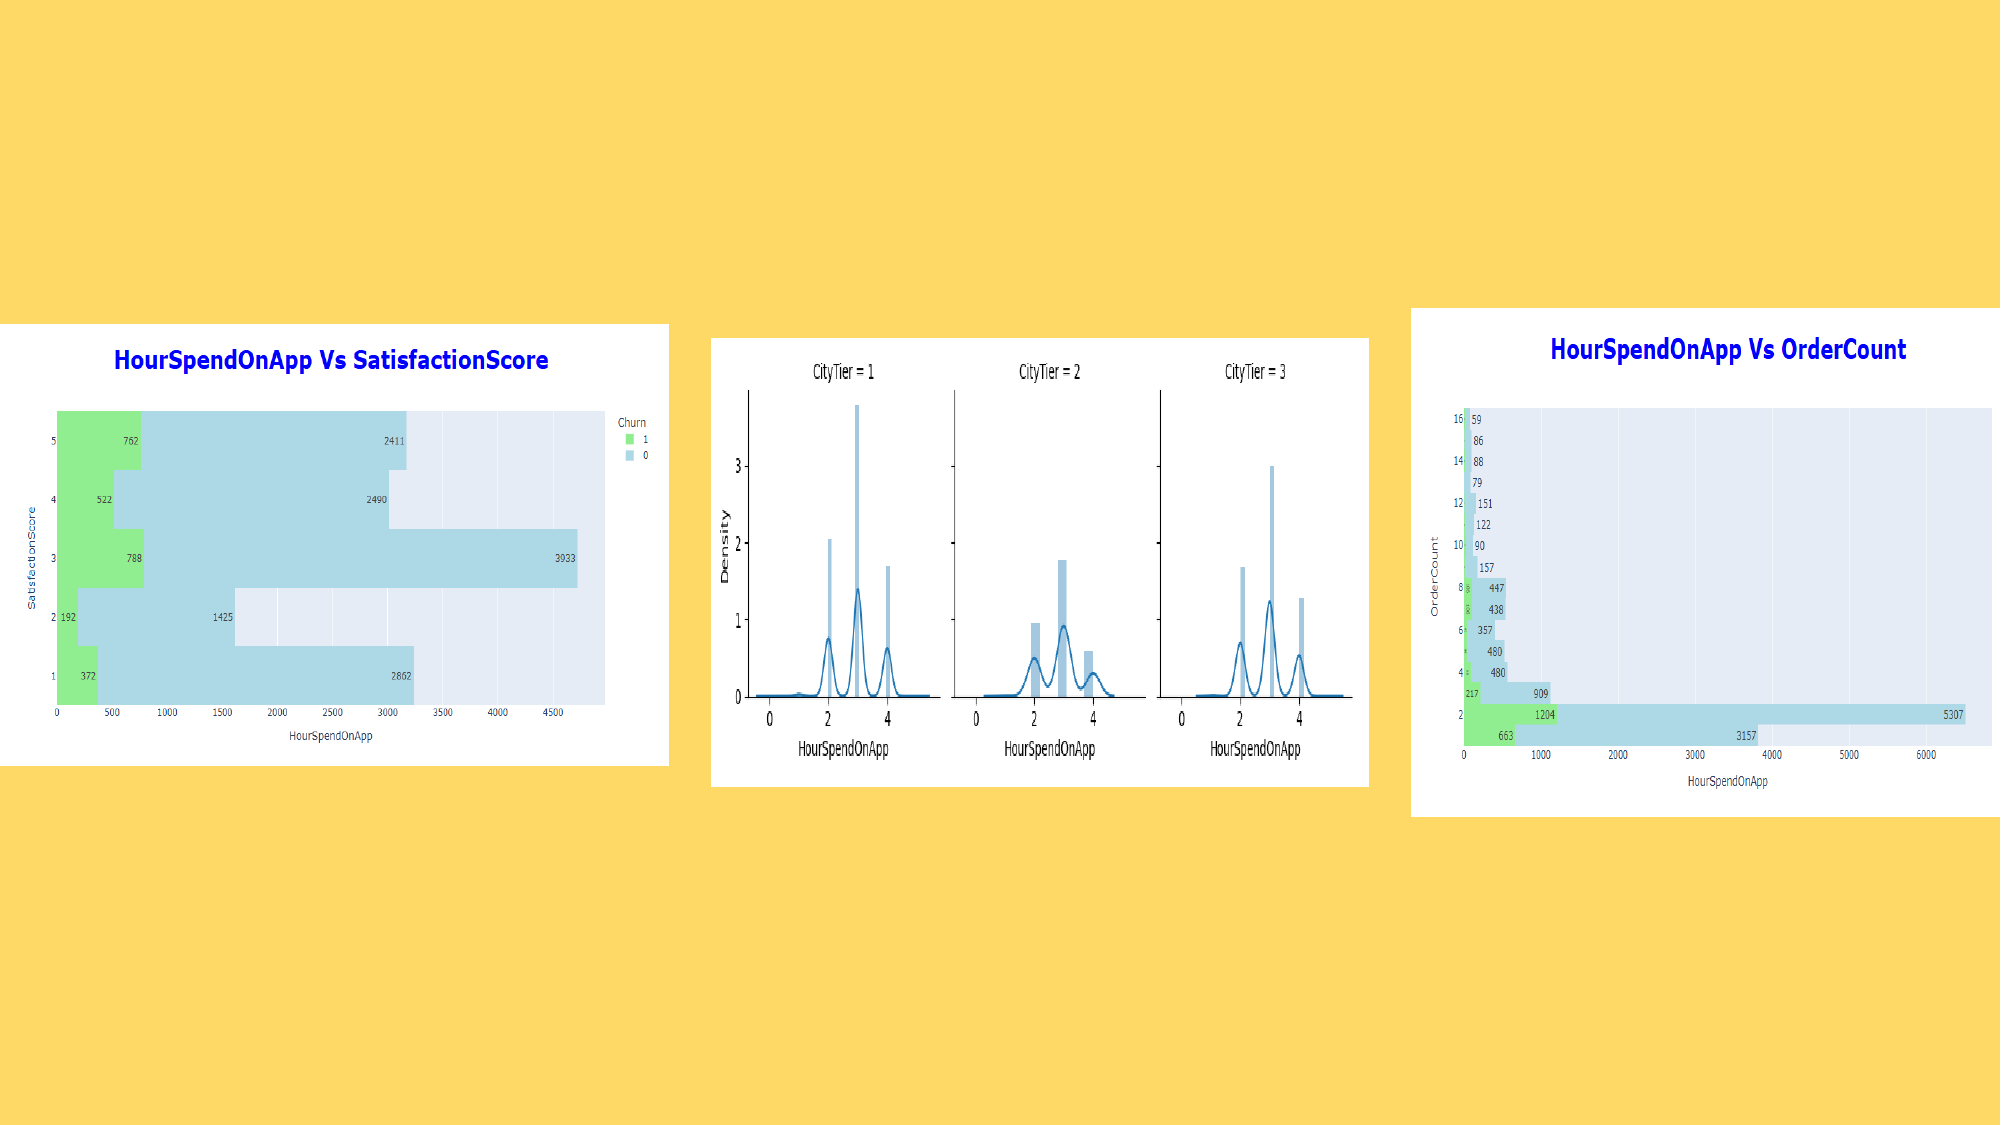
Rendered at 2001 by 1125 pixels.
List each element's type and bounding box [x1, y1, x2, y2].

picture [1411, 308, 2000, 817]
list [0, 324, 669, 766]
picture [711, 338, 1369, 787]
